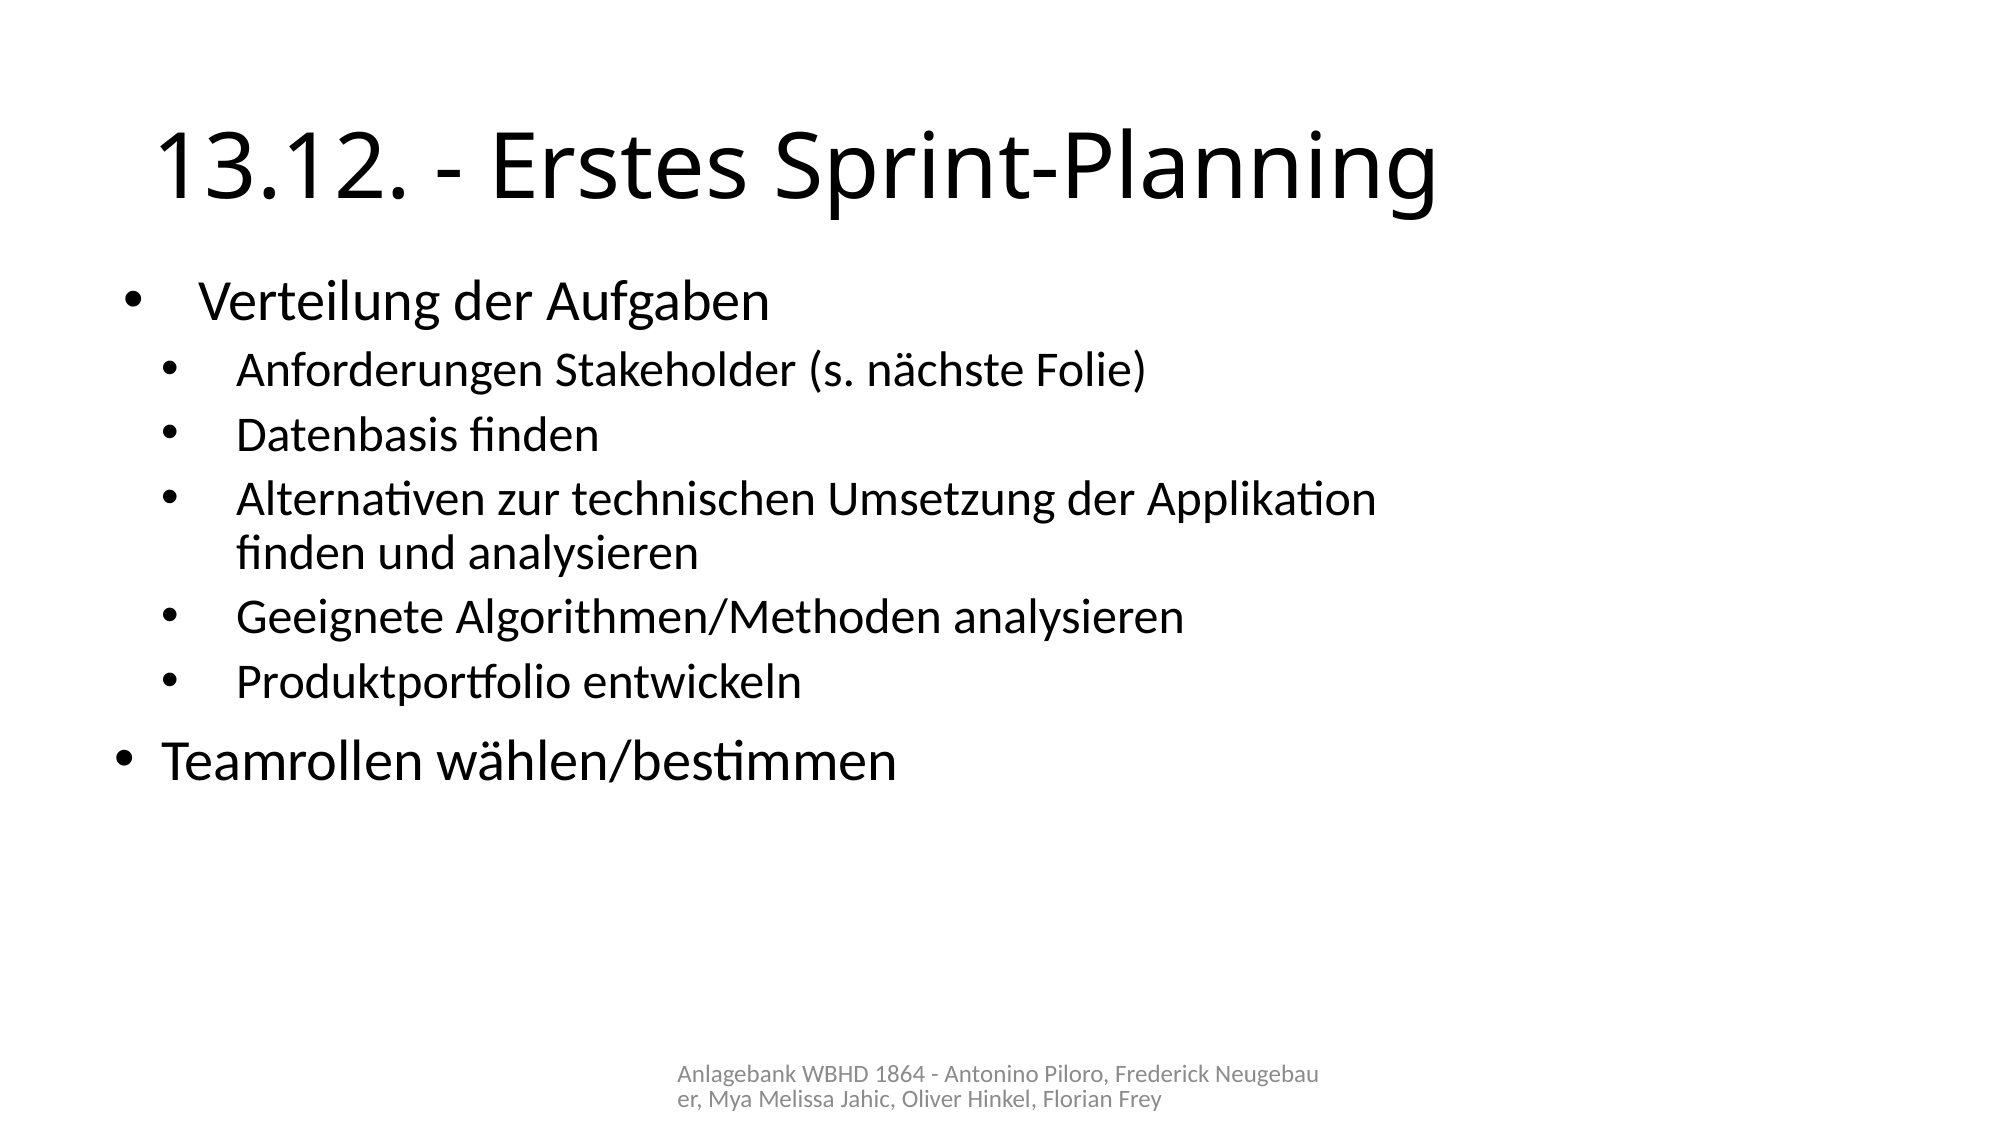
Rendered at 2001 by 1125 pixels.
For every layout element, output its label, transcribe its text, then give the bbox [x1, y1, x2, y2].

footer Anlagebank WBHD 1864 - Antonino Piloro, Frederick Neugebauer, Mya Melissa Jahic, Oliver Hinkel, Florian Frey [662, 1042, 1338, 1103]
title 13.12. - Erstes Sprint-Planning [137, 59, 1863, 278]
list Verteilung der Aufgaben Anforderungen Stakeholder (s. nächste Folie) Datenbasis finden Alternativen zur technischen Umsetzung der Applikation finden und analysieren Geeignete Algorithmen/Methoden analysieren Produktportfolio entwickeln Teamrollen wählen/bestimmen [99, 262, 1506, 1032]
